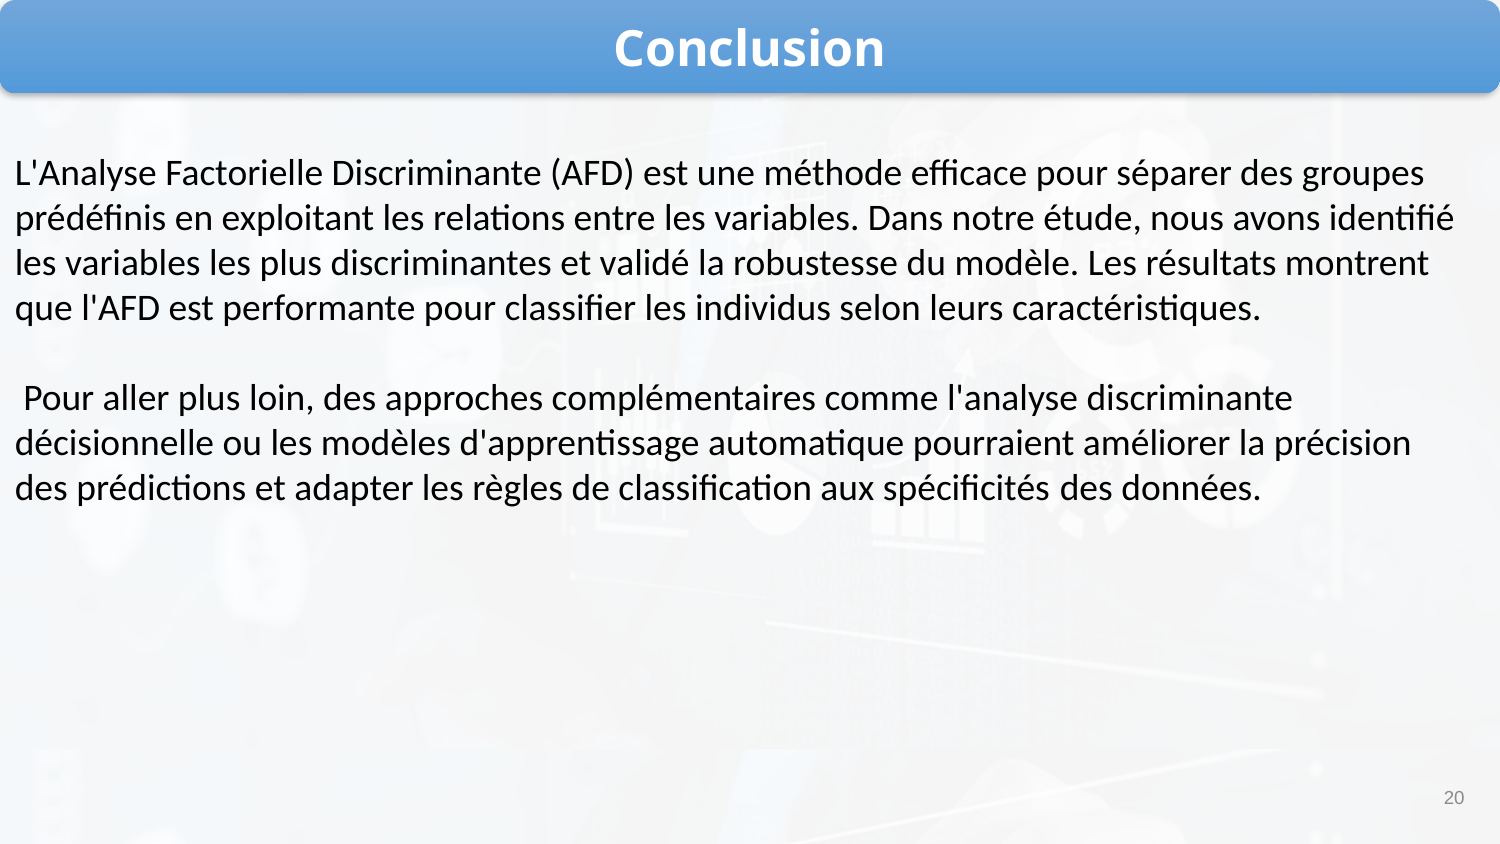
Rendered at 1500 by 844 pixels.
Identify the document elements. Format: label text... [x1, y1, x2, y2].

text_box Conclusion [0, 0, 1500, 94]
slide_number 20 [1389, 764, 1480, 830]
text_box L'Analyse Factorielle Discriminante (AFD) est une méthode efficace pour séparer des groupes prédéfinis en exploitant les relations entre les variables. Dans notre étude, nous avons identifié les variables les plus discriminantes et validé la robustesse du modèle. Les résultats montrent que l'AFD est performante pour classifier les individus selon leurs caractéristiques. Pour aller plus loin, des approches complémentaires comme l'analyse discriminante décisionnelle ou les modèles d'apprentissage automatique pourraient améliorer la précision des prédictions et adapter les règles de classification aux spécificités des données. [0, 140, 1480, 515]
